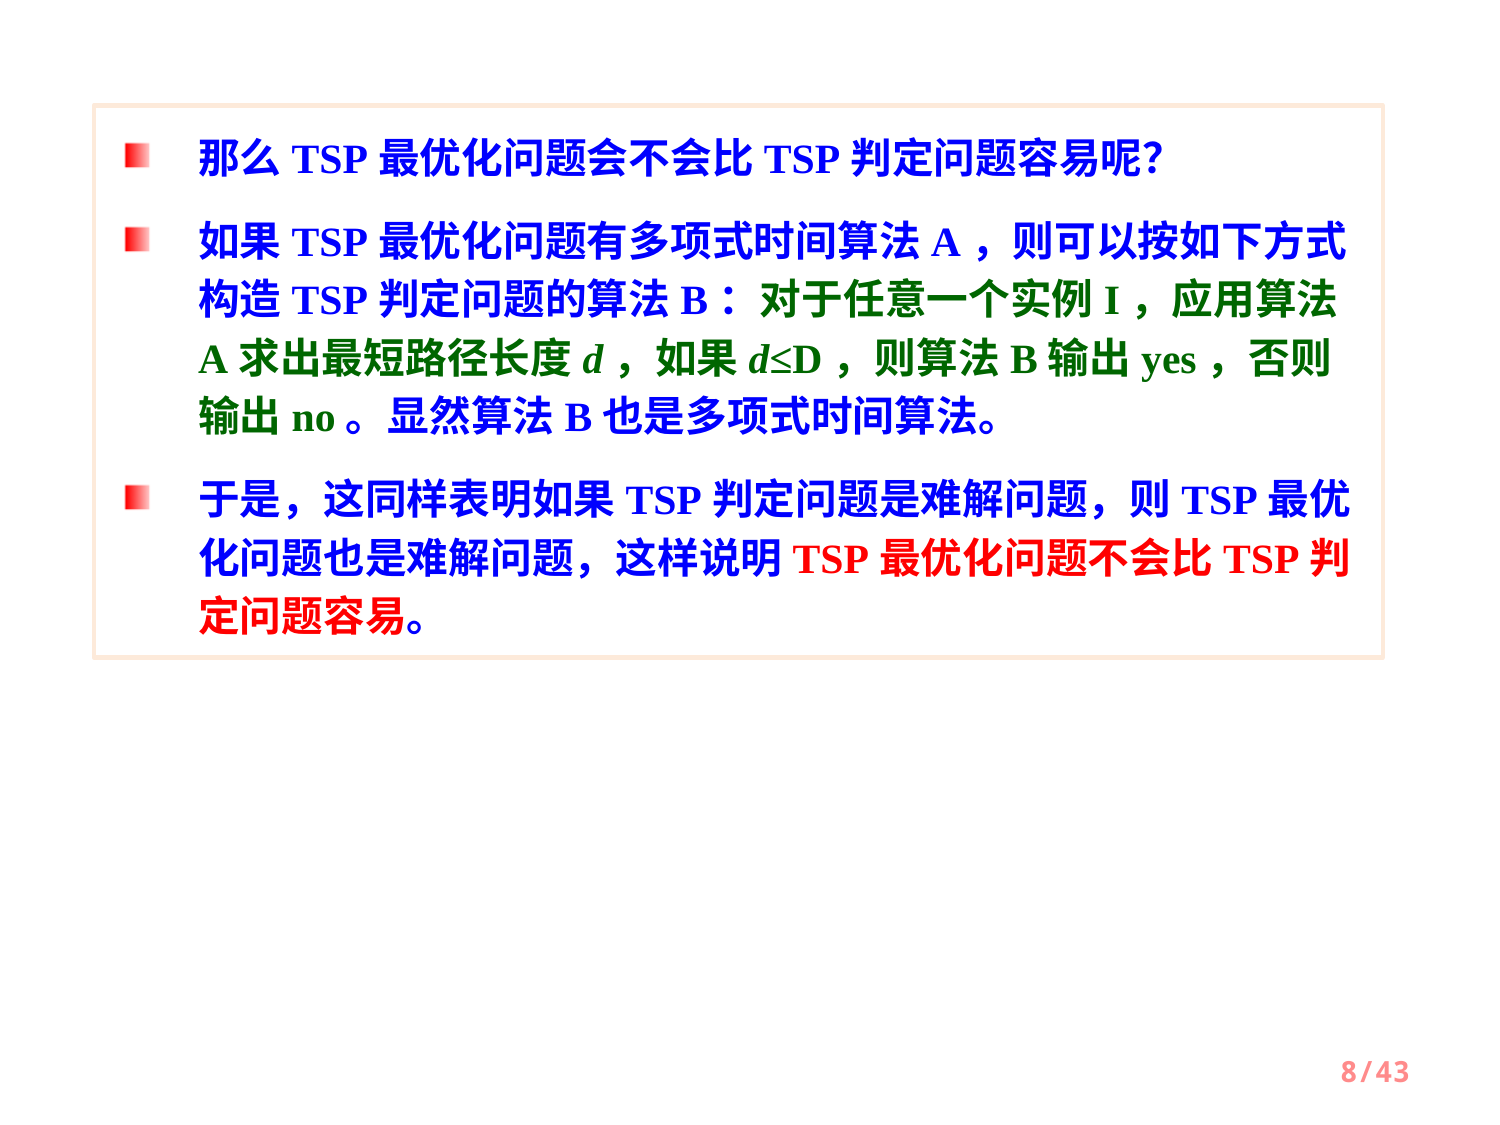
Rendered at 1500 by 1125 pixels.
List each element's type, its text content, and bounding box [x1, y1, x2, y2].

picture [123, 483, 153, 513]
picture [123, 141, 153, 171]
picture [123, 225, 153, 255]
text_box 那么TSP最优化问题会不会比TSP判定问题容易呢？ 如果TSP最优化问题有多项式时间算法A，则可以按如下方式构造TSP判定问题的算法B：对于任意一个实例I，应用算法A求出最短路径长度d，如果d≤D，则算法B输出yes，否则输出no。显然算法B也是多项式时间算法。 于是，这同样表明如果TSP判定问题是难解问题，则TSP最优化问题也是难解问题，这样说明TSP最优化问题不会比TSP判定问题容易。 [92, 103, 1385, 660]
slide_number 8/43 [1074, 1042, 1425, 1103]
